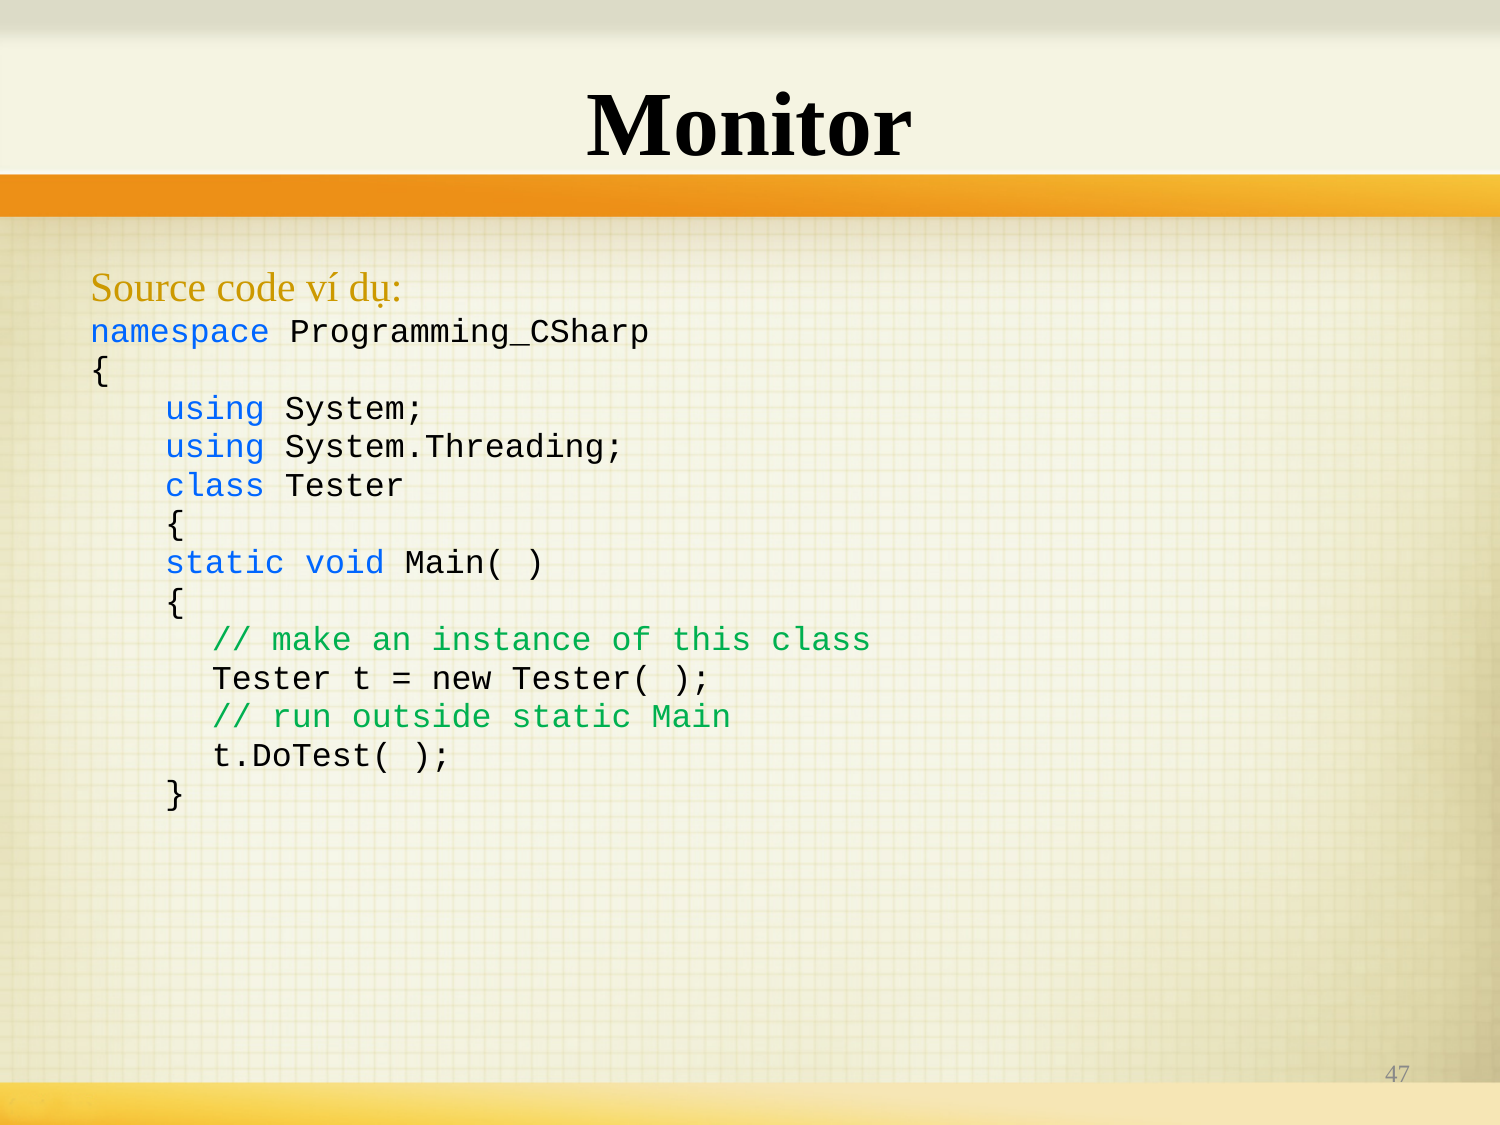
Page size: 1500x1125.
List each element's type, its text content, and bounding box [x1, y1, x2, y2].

title Monitor [75, 24, 1425, 213]
slide_number 47 [1074, 1042, 1425, 1103]
list Source code ví dụ: namespace Programming_CSharp { using System; using System.Threading; class Tester { static void Main( ) { // make an instance of this class Tester t = new Tester( ); // run outside static Main t.DoTest( ); } [75, 262, 1425, 1005]
picture [0, 0, 1500, 1125]
